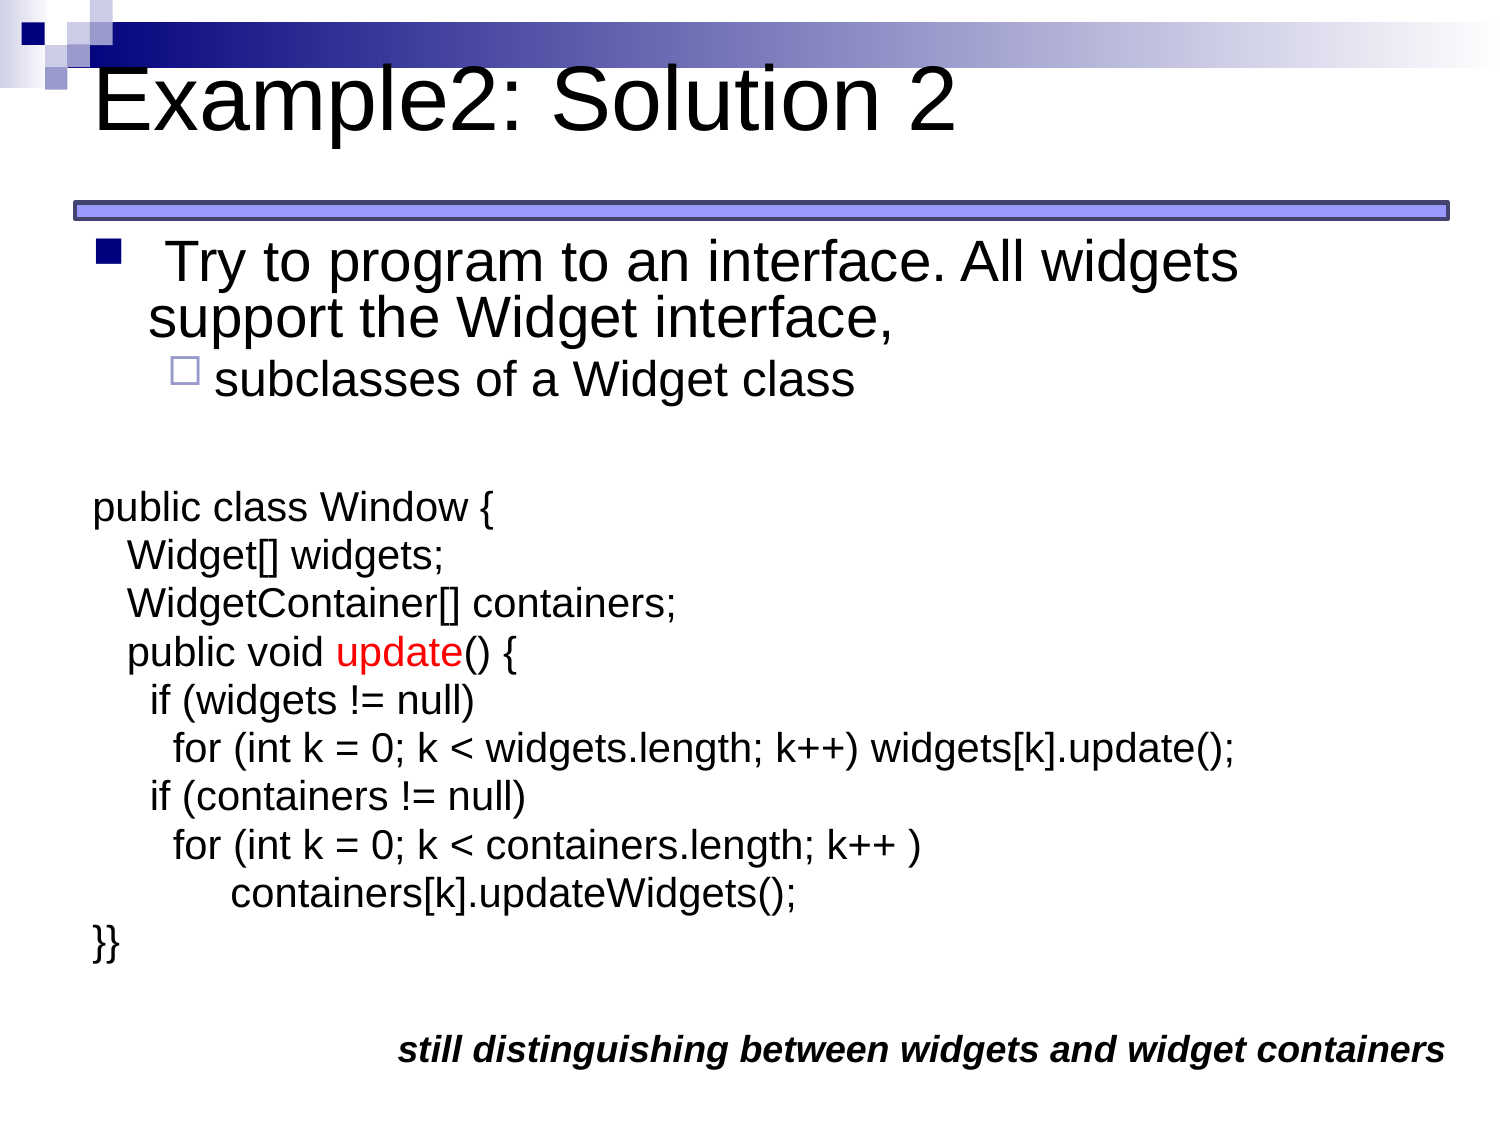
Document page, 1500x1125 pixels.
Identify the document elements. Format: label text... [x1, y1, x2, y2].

title Example2: Solution 2 [77, 0, 1428, 188]
text_box still distinguishing between widgets and widget containers [382, 1017, 1462, 1077]
list Try to program to an interface. All widgets support the Widget interface, subclasses of a Widget class public class Window { Widget[] widgets; WidgetContainer[] containers; public void update() { if (widgets != null) for (int k = 0; k < widgets.length; k++) widgets[k].update(); if (containers != null) for (int k = 0; k < containers.length; k++ ) containers[k].updateWidgets(); }} [77, 228, 1428, 1039]
